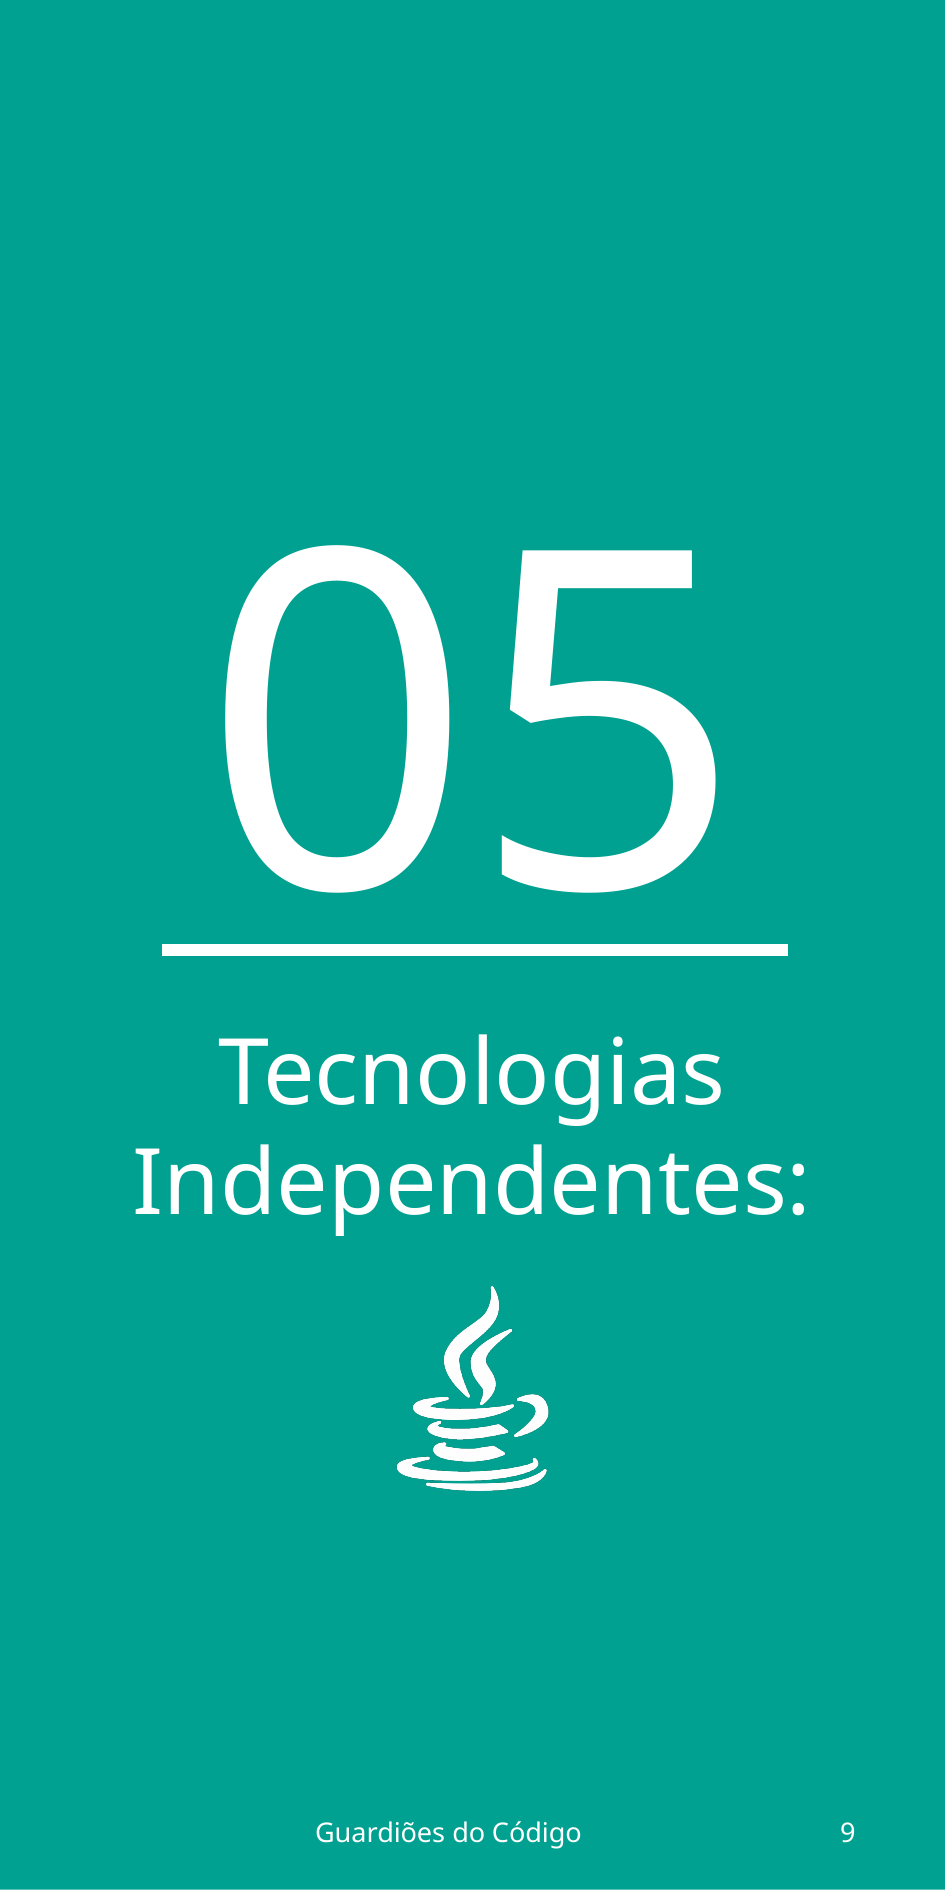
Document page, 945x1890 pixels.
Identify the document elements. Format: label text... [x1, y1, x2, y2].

text_box Guardiões do Código [300, 1799, 650, 1863]
text_box Tecnologias Independentes: [0, 985, 945, 1258]
text_box 9 [825, 1799, 938, 1863]
text_box [0, 1258, 945, 1890]
text_box 05 [50, 387, 896, 914]
picture [369, 1286, 575, 1492]
text_box [0, 0, 945, 985]
